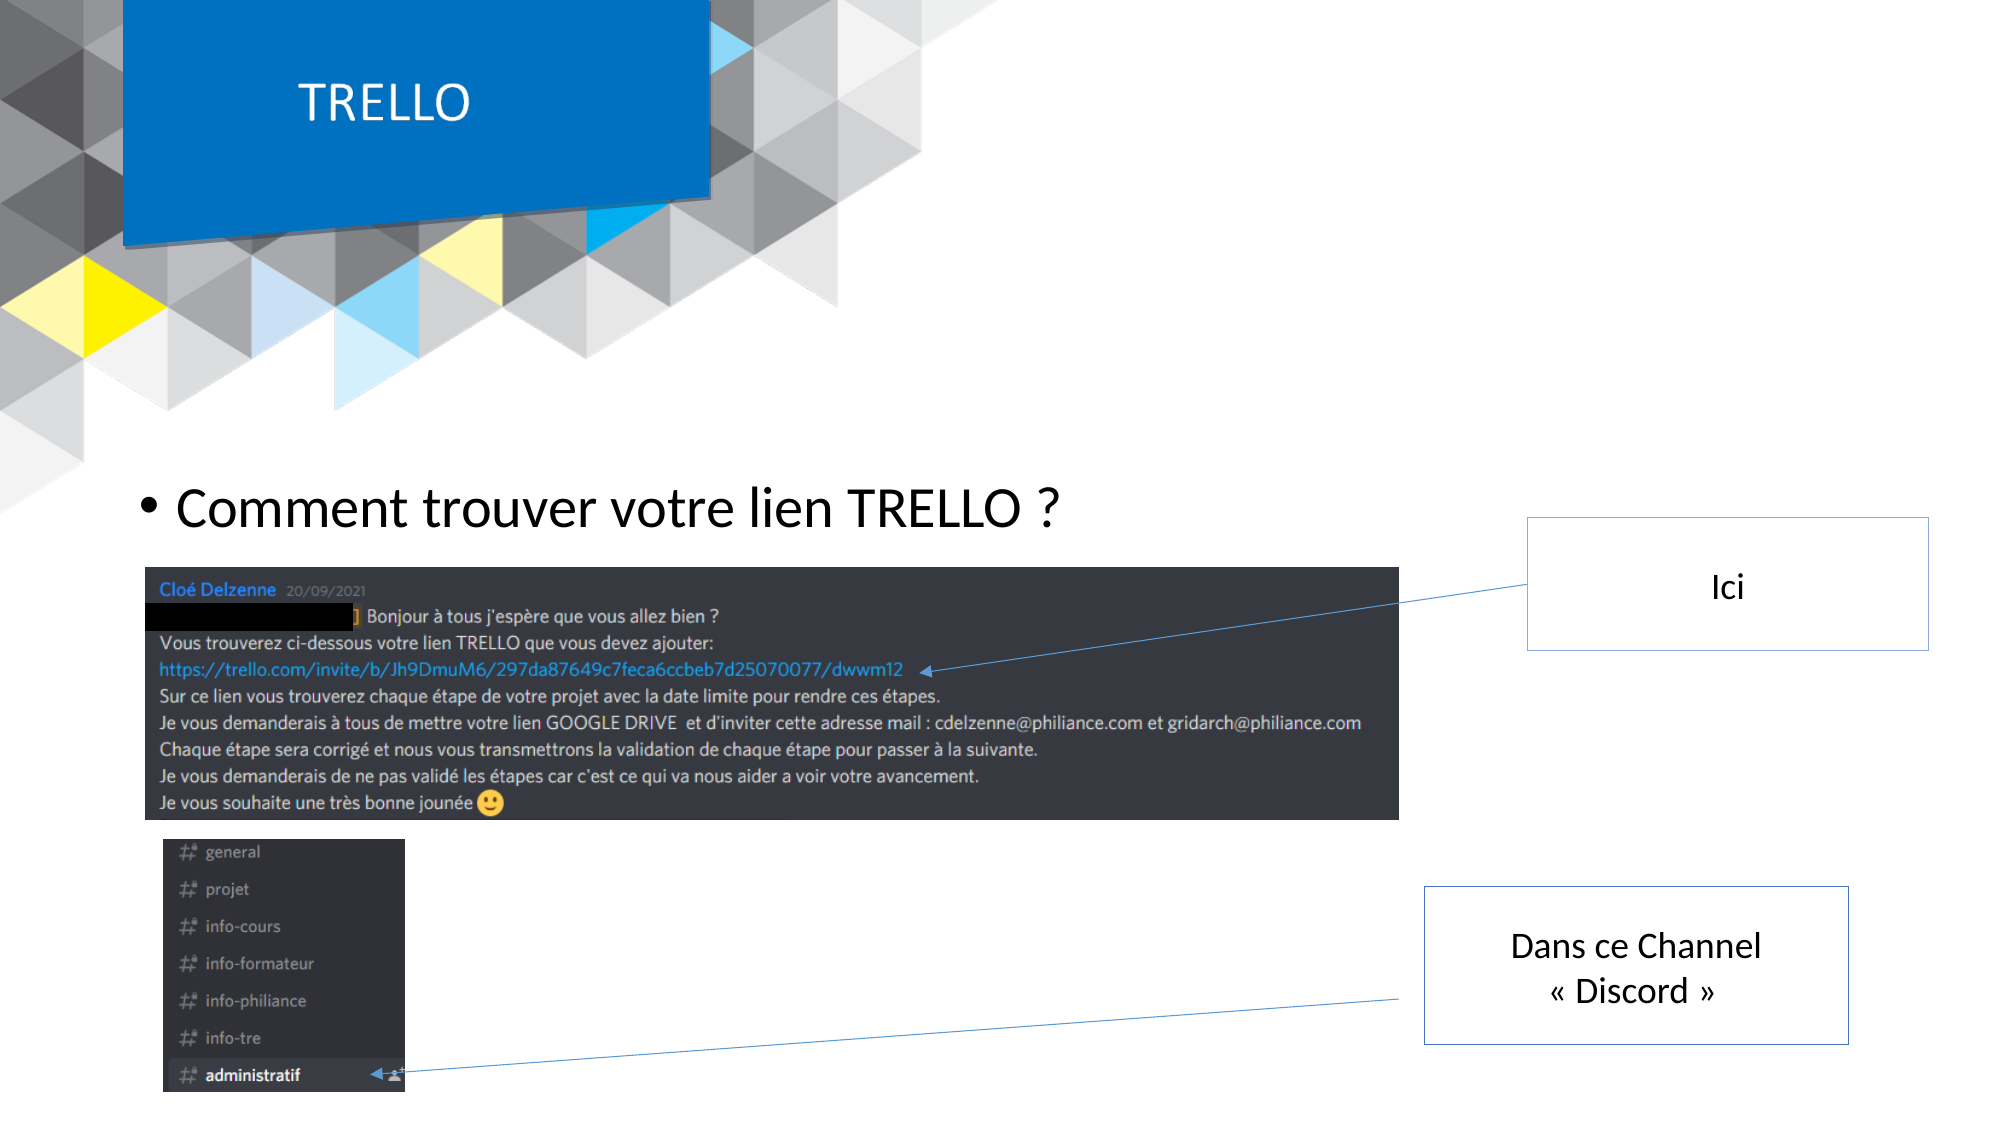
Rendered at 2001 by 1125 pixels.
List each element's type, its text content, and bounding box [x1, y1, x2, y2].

picture [163, 839, 405, 1093]
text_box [919, 584, 1528, 674]
text_box Dans ce Channel « Discord » [1424, 886, 1849, 1045]
text_box Ici [1527, 517, 1929, 651]
list Comment trouver votre lien TRELLO ? [123, 469, 1871, 1026]
picture [145, 567, 1399, 820]
picture [0, 0, 1005, 514]
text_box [370, 999, 1399, 1075]
